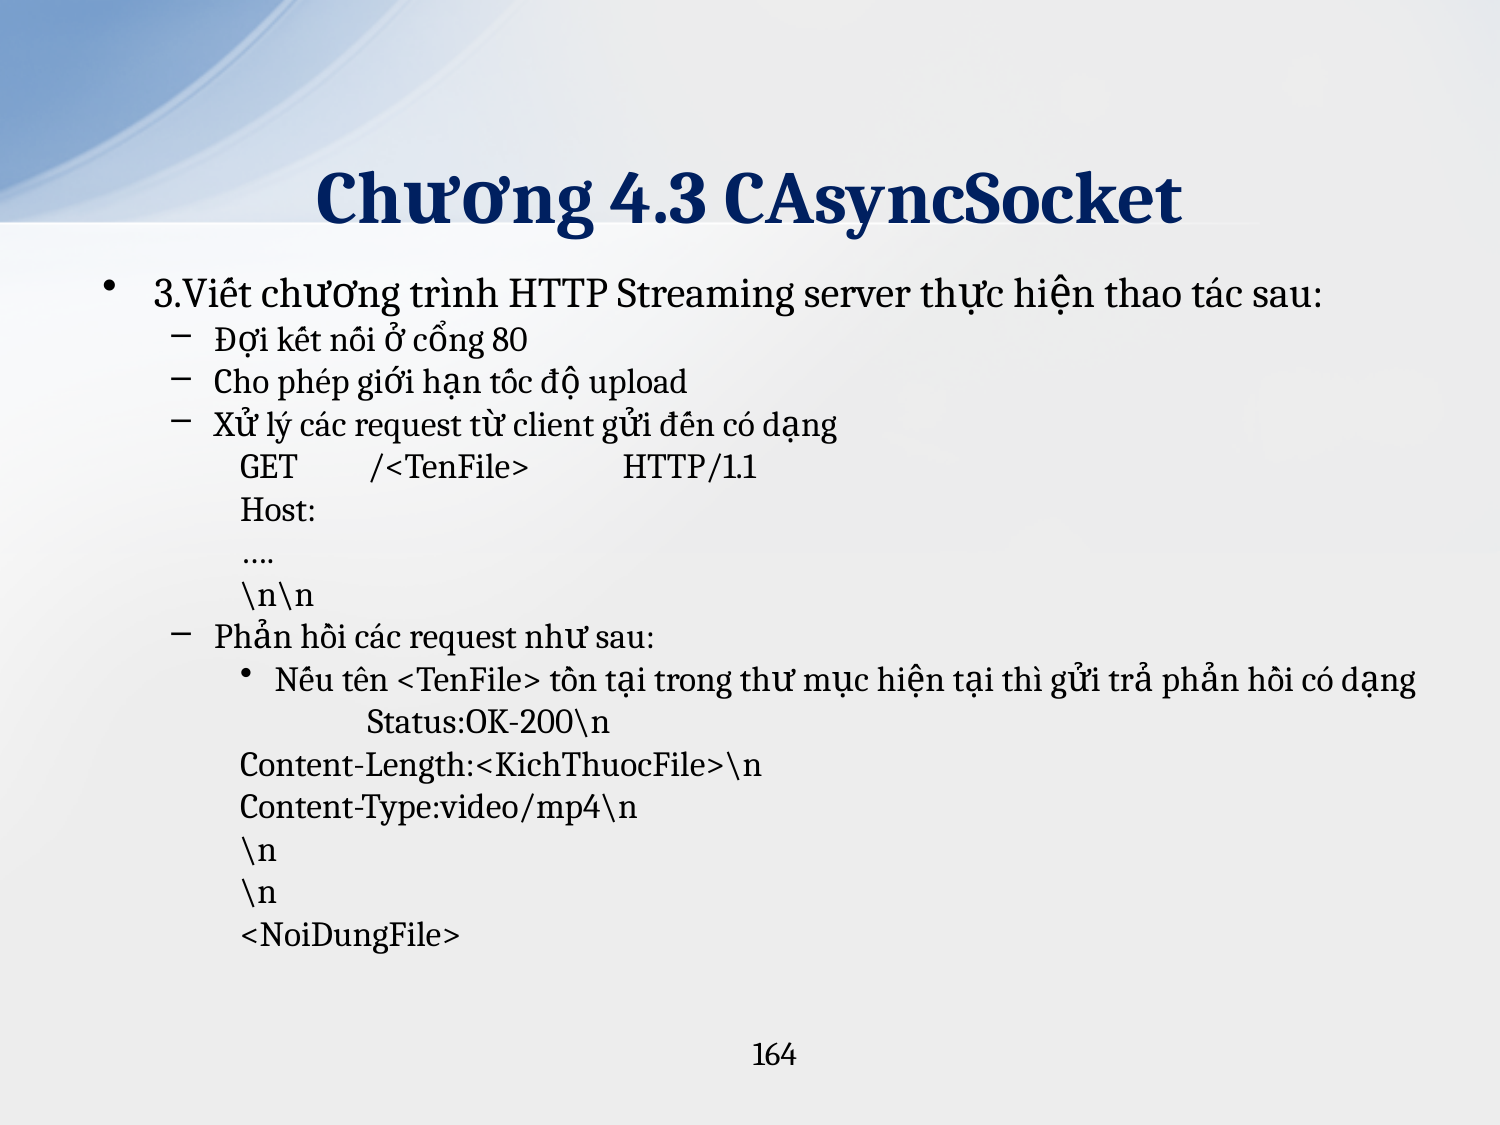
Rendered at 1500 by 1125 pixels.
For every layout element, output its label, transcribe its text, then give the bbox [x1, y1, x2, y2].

title Chương 4.3 CAsyncSocket [75, 58, 1425, 247]
picture [0, 0, 1500, 1125]
list 3.Viết chương trình HTTP Streaming server thực hiện thao tác sau: Đợi kết nối ở cổng 80 Cho phép giới hạn tốc độ upload Xử lý các request từ client gửi đến có dạng GET /<TenFile> HTTP/1.1 Host: …. \n\n Phản hồi các request như sau: Nếu tên <TenFile> tồn tại trong thư mục hiện tại thì gửi trả phản hồi có dạng Status:OK-200\n Content-Length:<KichThuocFile>\n Content-Type:video/mp4\n \n \n <NoiDungFile> [87, 257, 1438, 1000]
slide_number 164 [125, 1024, 1425, 1103]
